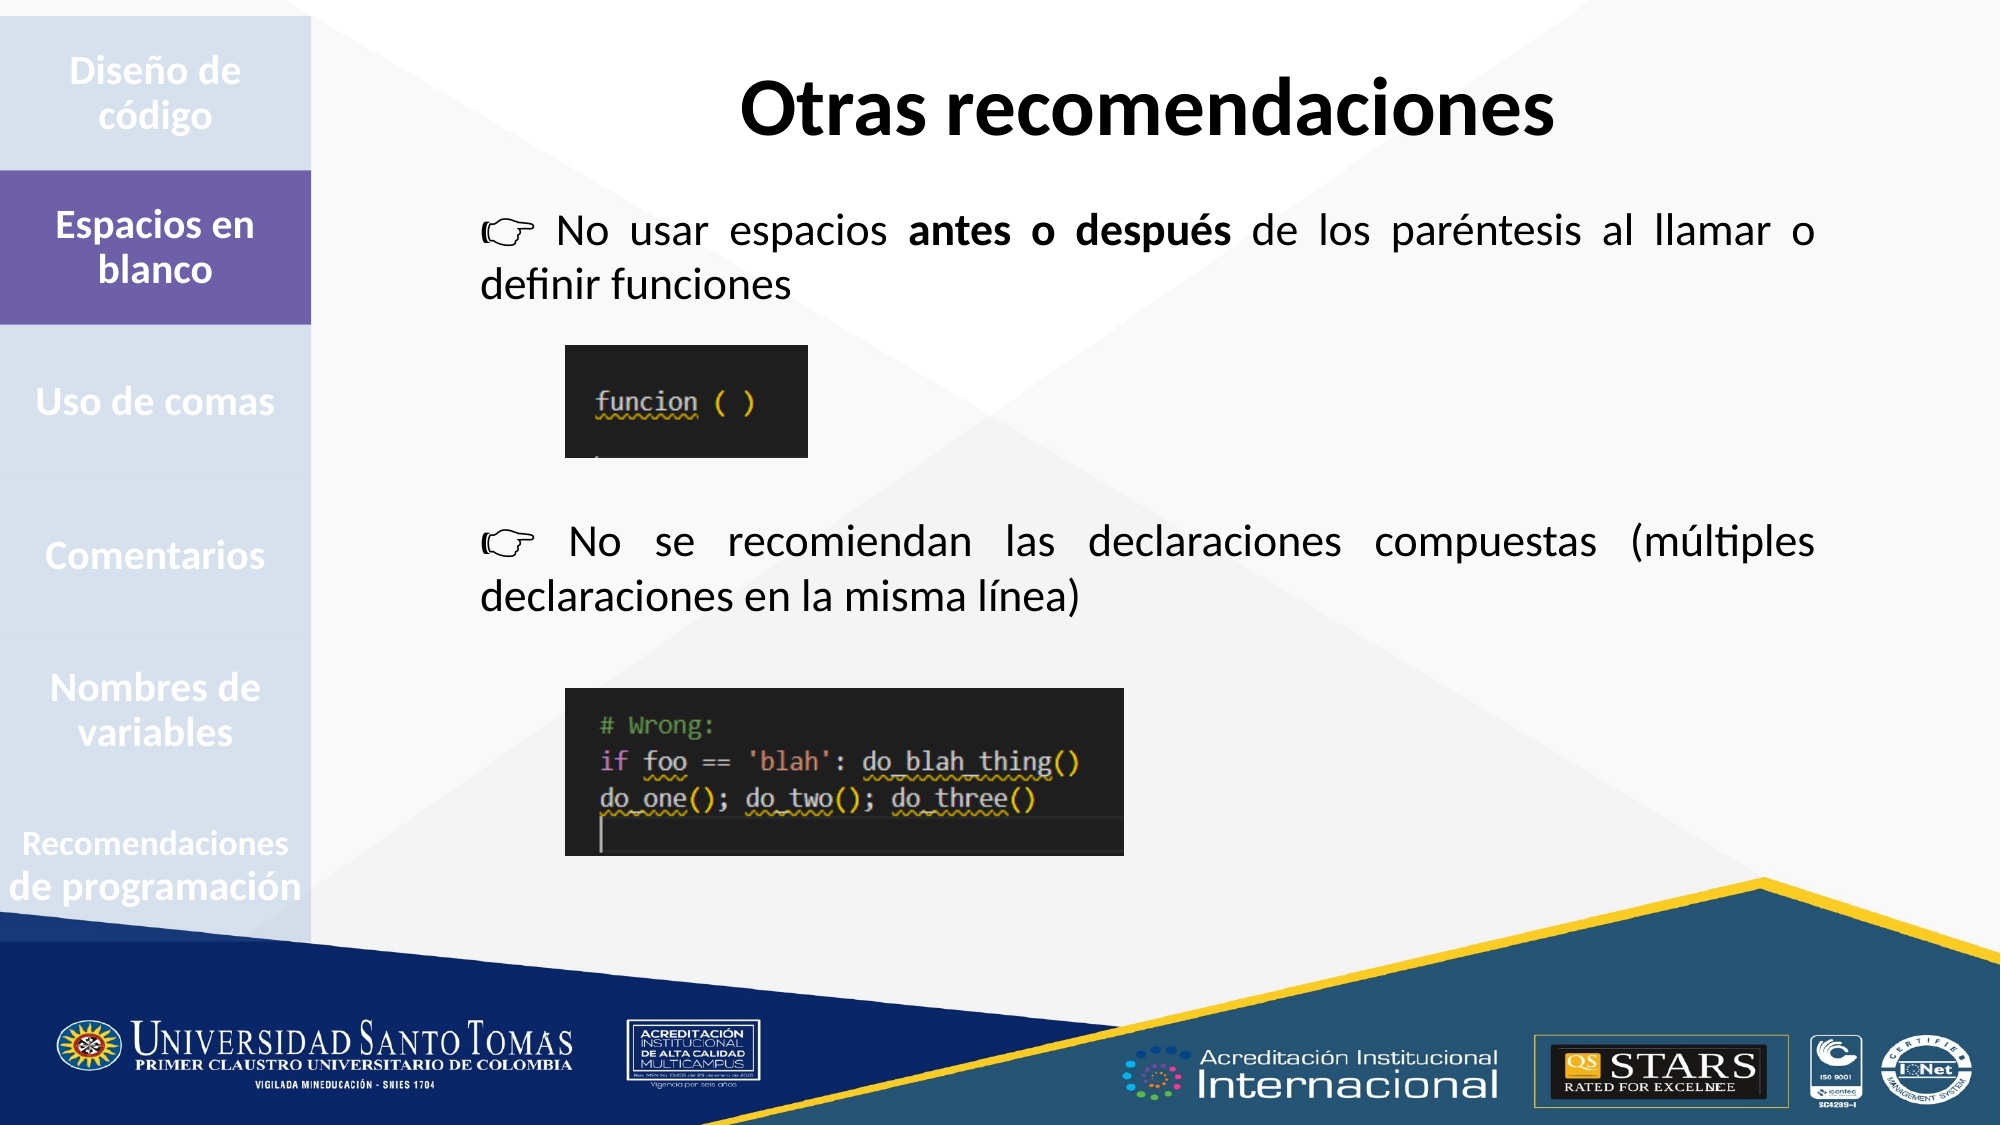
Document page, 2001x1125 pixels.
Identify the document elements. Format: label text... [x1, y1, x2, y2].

text_box Nombres de variables [0, 631, 313, 785]
text_box Diseño de código [0, 14, 313, 168]
title Otras recomendaciones [396, 45, 1900, 160]
text_box Espacios en blanco [0, 168, 313, 323]
text_box Comentarios [0, 477, 313, 631]
text_box Uso de comas [0, 323, 313, 477]
list 👉 No usar espacios antes o después de los paréntesis al llamar o definir funciones 👉 No se recomiendan las declaraciones compuestas (múltiples declaraciones en la misma línea) [465, 191, 1832, 882]
picture [0, 0, 2000, 1125]
text_box Recomendaciones de programación [0, 785, 313, 944]
